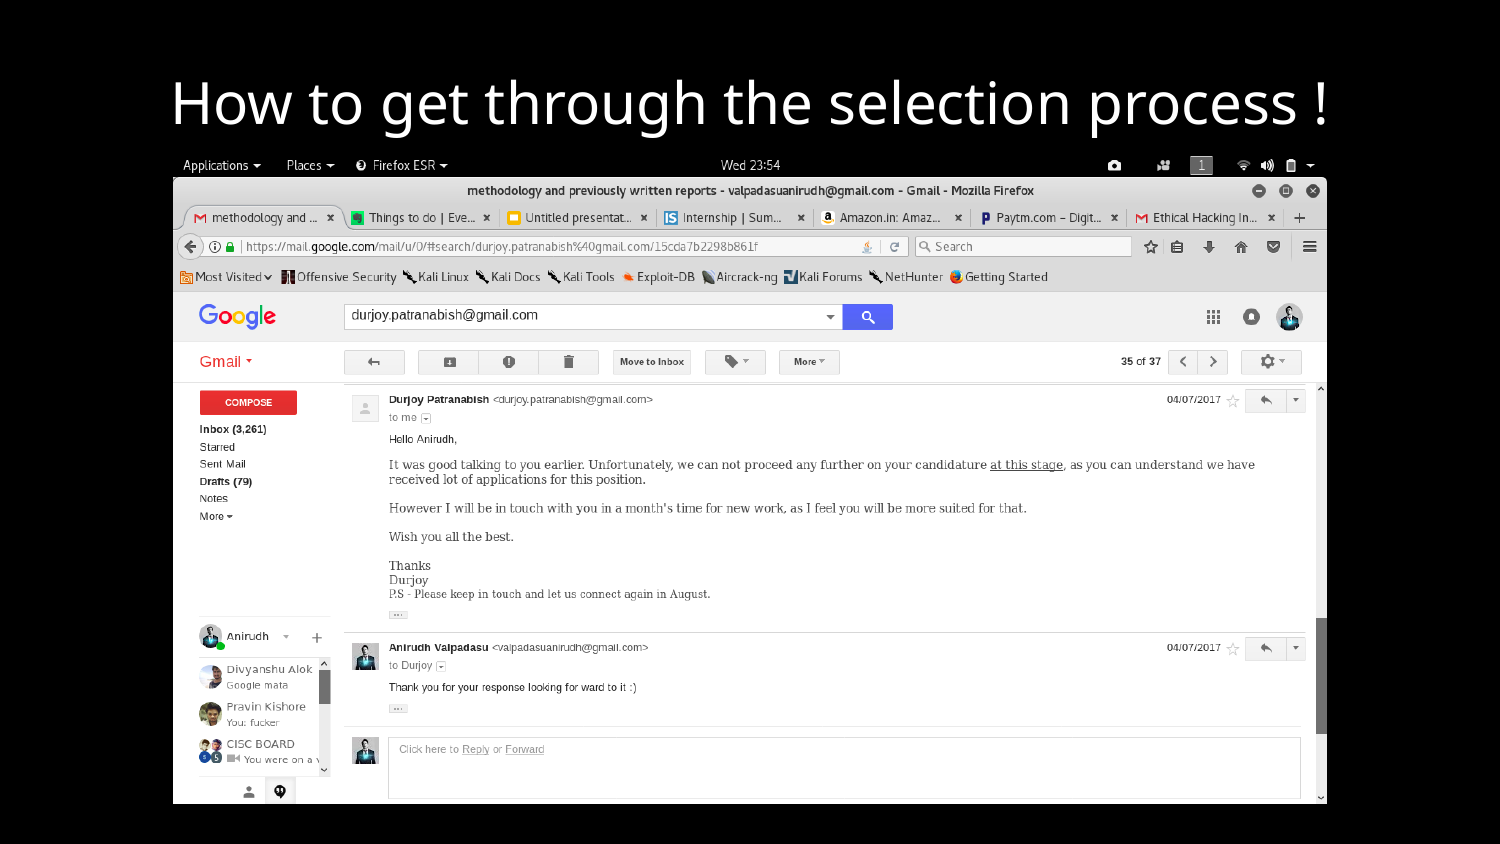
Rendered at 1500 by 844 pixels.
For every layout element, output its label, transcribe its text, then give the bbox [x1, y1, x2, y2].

picture [172, 154, 1328, 804]
title How to get through the selection process ! [51, 51, 1449, 145]
